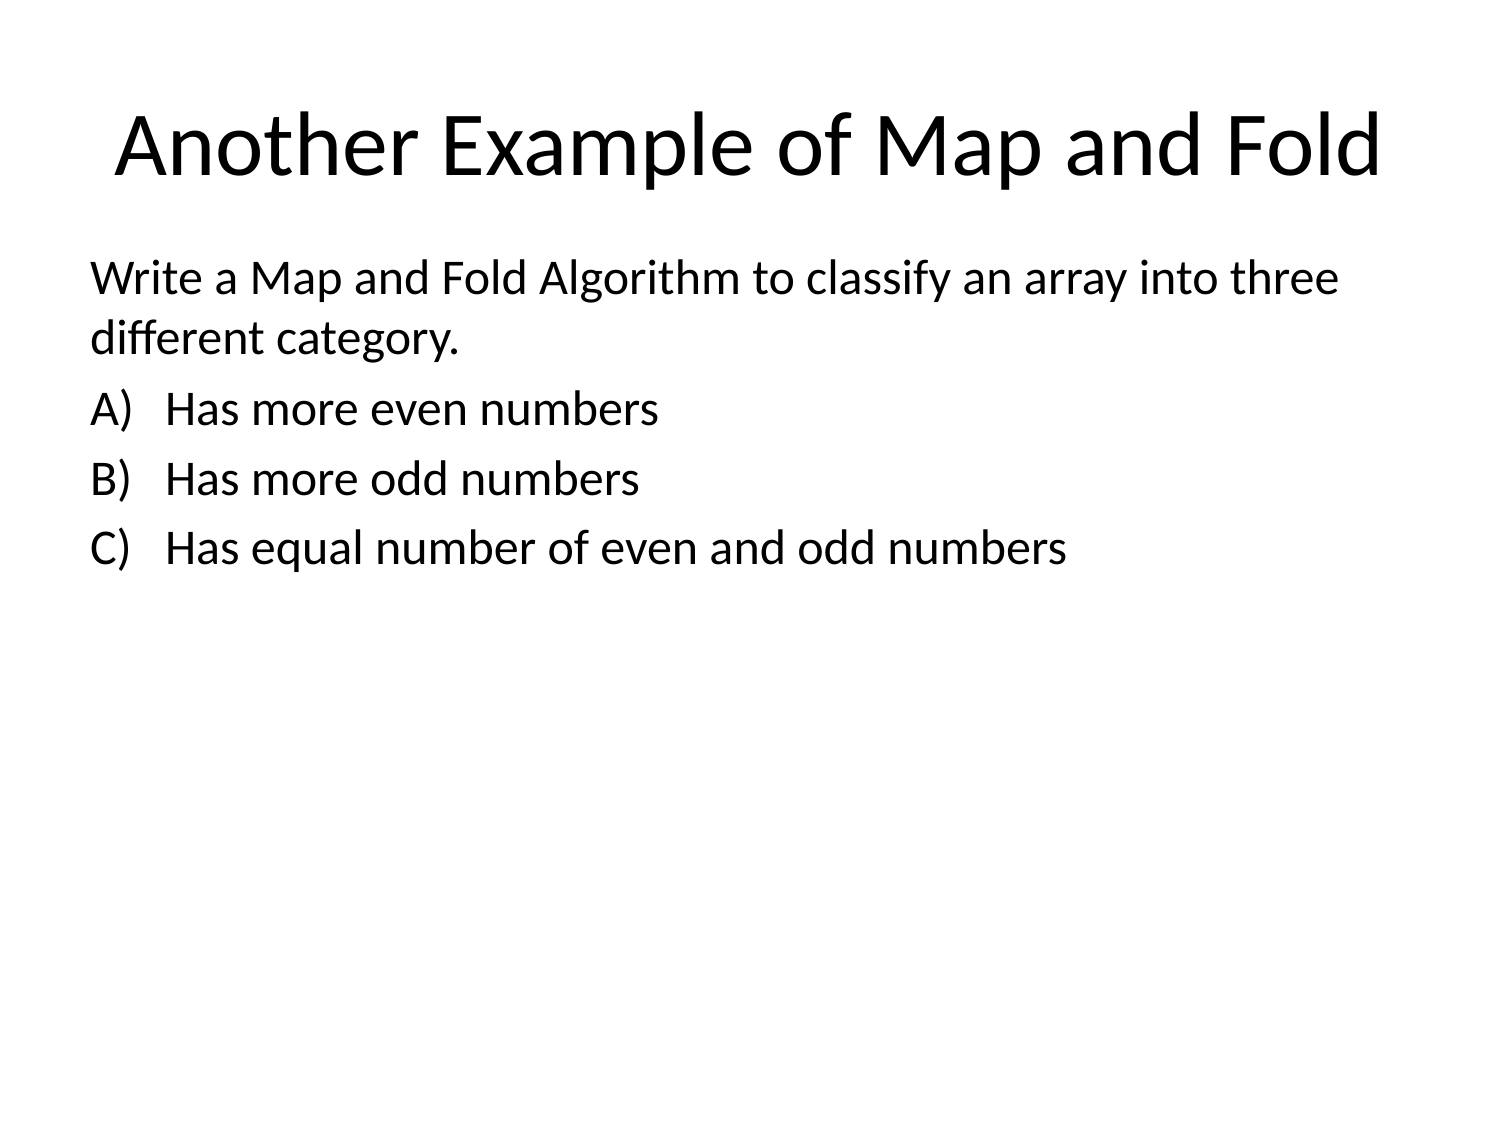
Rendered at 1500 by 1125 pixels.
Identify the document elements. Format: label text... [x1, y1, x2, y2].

title Another Example of Map and Fold [75, 45, 1425, 233]
list Write a Map and Fold Algorithm to classify an array into three different category. Has more even numbers Has more odd numbers Has equal number of even and odd numbers [75, 237, 1425, 980]
